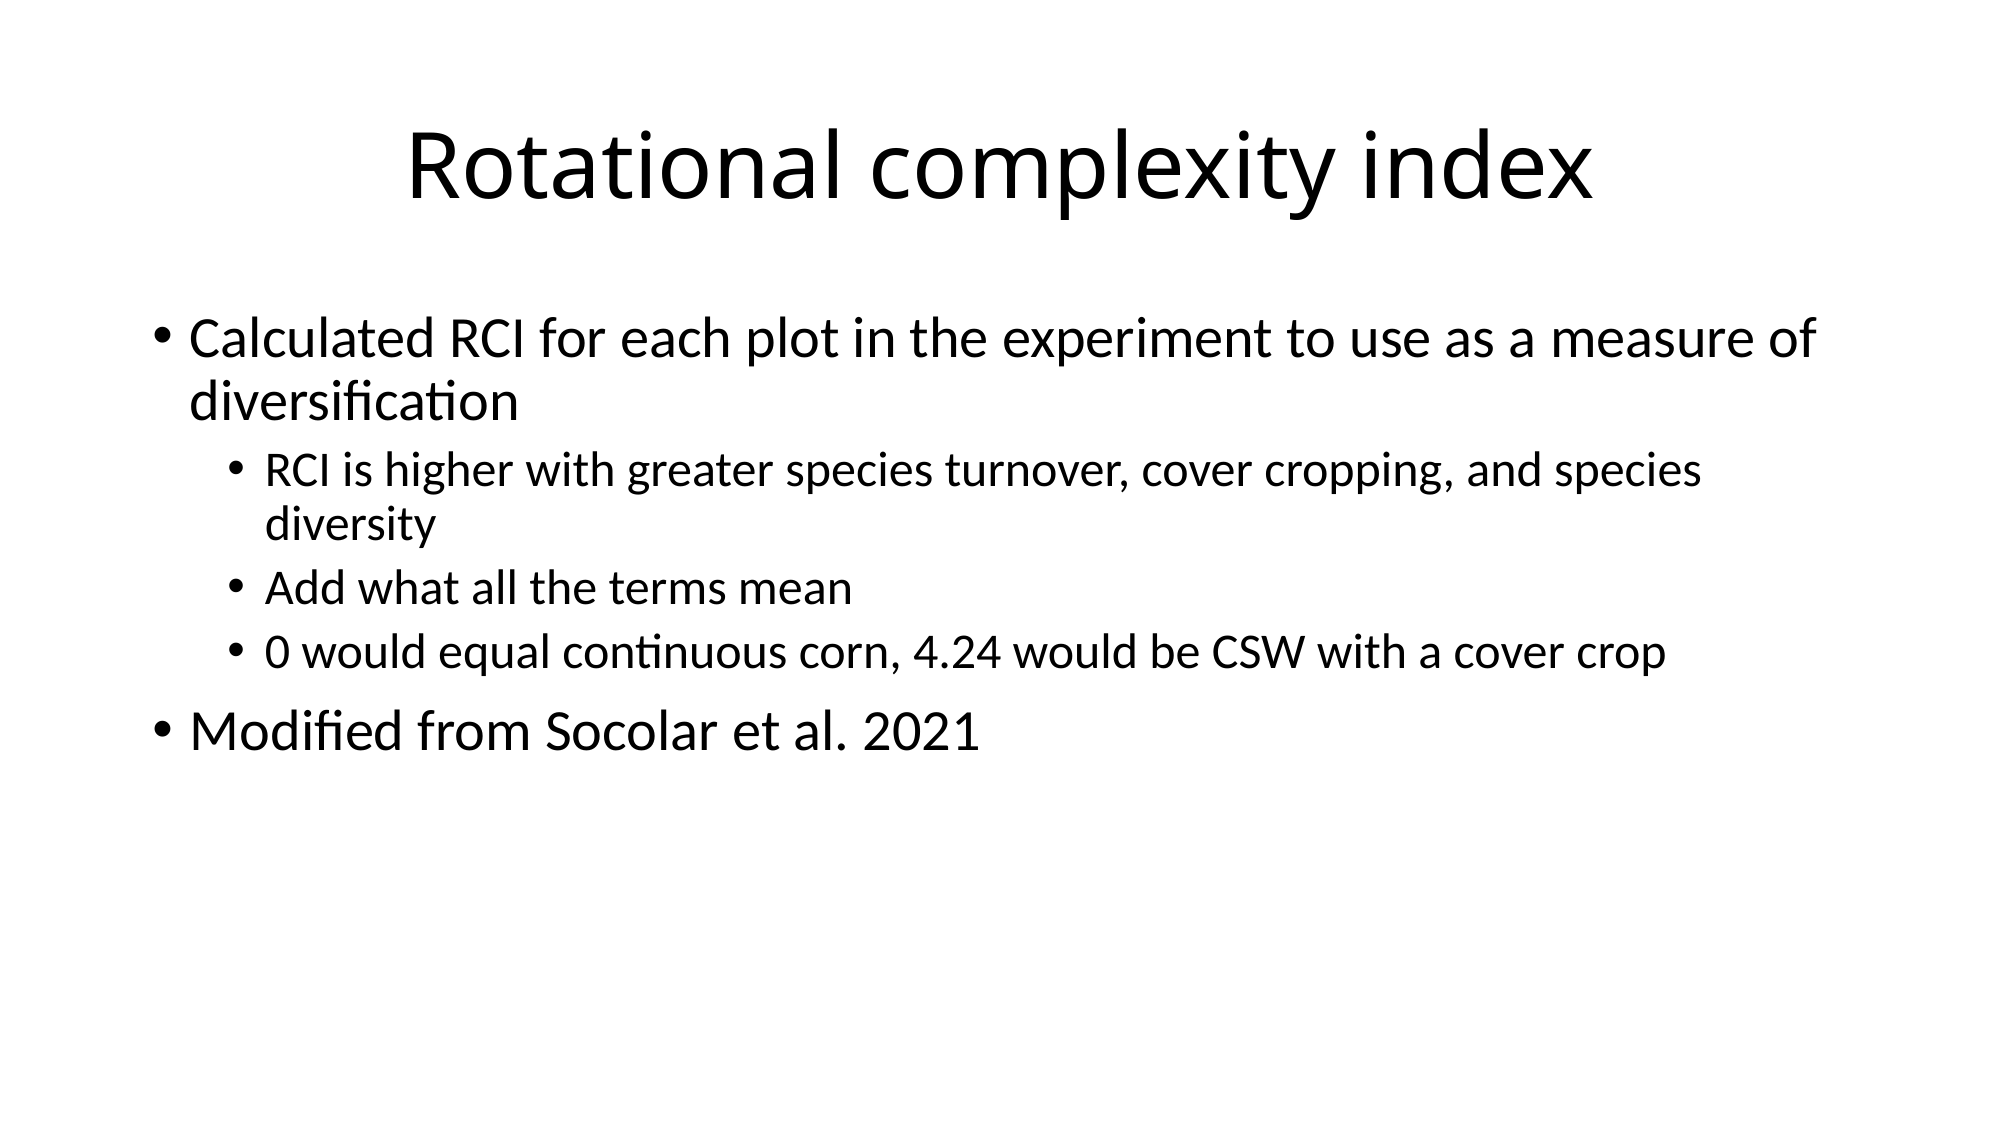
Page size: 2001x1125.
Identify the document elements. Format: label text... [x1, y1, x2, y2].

title Rotational complexity index [137, 59, 1863, 278]
